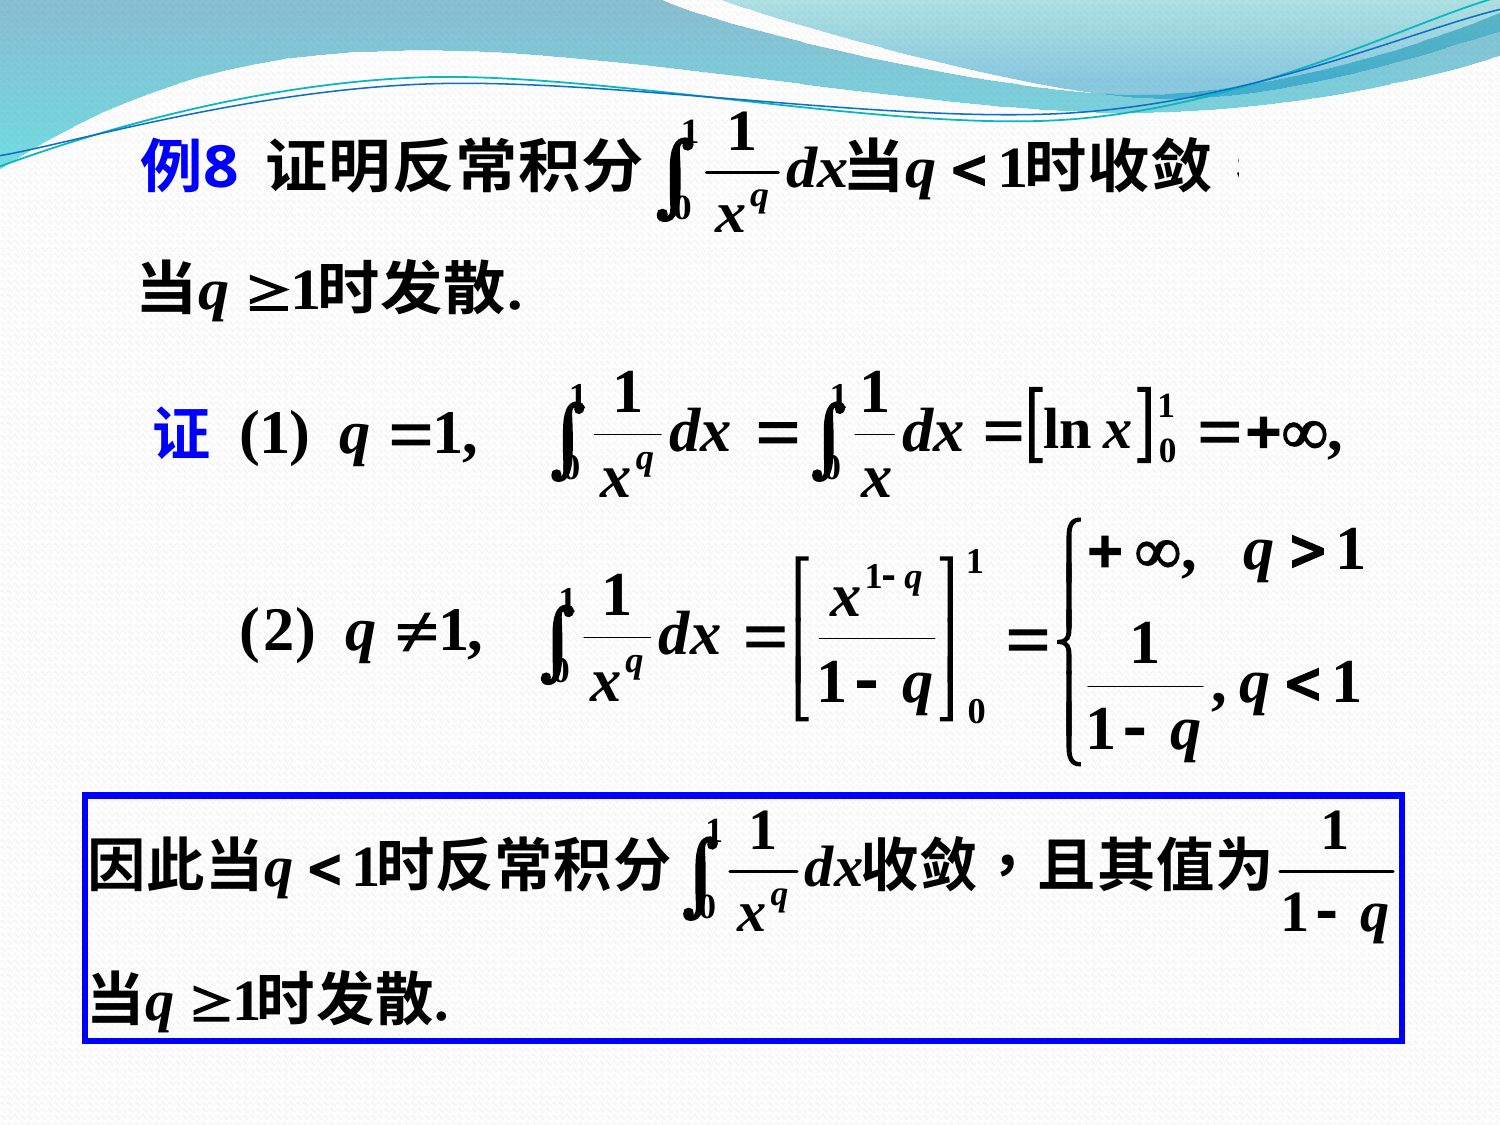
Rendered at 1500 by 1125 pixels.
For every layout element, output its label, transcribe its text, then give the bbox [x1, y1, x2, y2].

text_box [737, 538, 990, 729]
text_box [539, 357, 738, 504]
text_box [976, 385, 1182, 476]
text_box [238, 405, 481, 473]
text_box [137, 99, 1240, 328]
text_box 证 [137, 389, 338, 475]
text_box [1191, 412, 1347, 468]
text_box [88, 798, 1400, 1039]
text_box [231, 406, 238, 475]
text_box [999, 512, 1367, 772]
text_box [749, 357, 972, 504]
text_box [528, 560, 728, 707]
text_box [238, 602, 487, 670]
